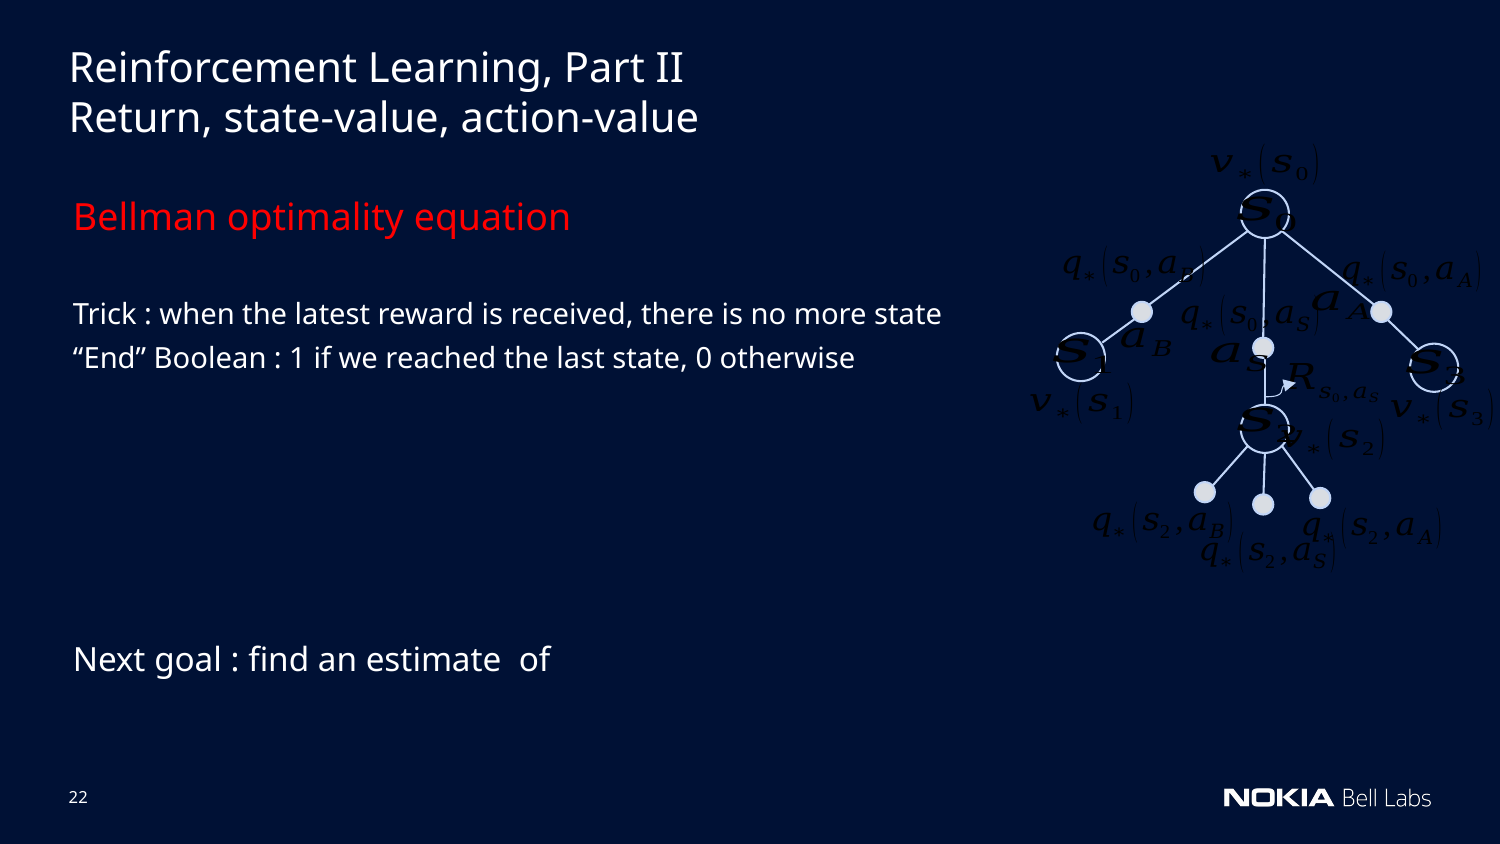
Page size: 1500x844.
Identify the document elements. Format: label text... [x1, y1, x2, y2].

text_box [1240, 188, 1290, 239]
text_box [1409, 342, 1460, 393]
text_box [1309, 486, 1332, 510]
text_box [1193, 481, 1216, 504]
text_box [1239, 403, 1290, 454]
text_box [1387, 319, 1419, 350]
text_box [1055, 346, 1079, 360]
text_box [1130, 300, 1153, 324]
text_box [1281, 230, 1375, 305]
text_box [1370, 300, 1393, 324]
list Reinforcement Learning, Part II [68, 46, 1432, 97]
list Return, state-value, action-value [68, 97, 1432, 148]
picture [1199, 763, 1456, 832]
text_box [1239, 203, 1262, 218]
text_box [1281, 445, 1315, 492]
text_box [1265, 382, 1296, 397]
text_box [1056, 331, 1107, 383]
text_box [1207, 445, 1248, 492]
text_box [1102, 318, 1135, 343]
text_box [1252, 336, 1275, 359]
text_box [1148, 230, 1248, 305]
text_box [1252, 493, 1275, 516]
